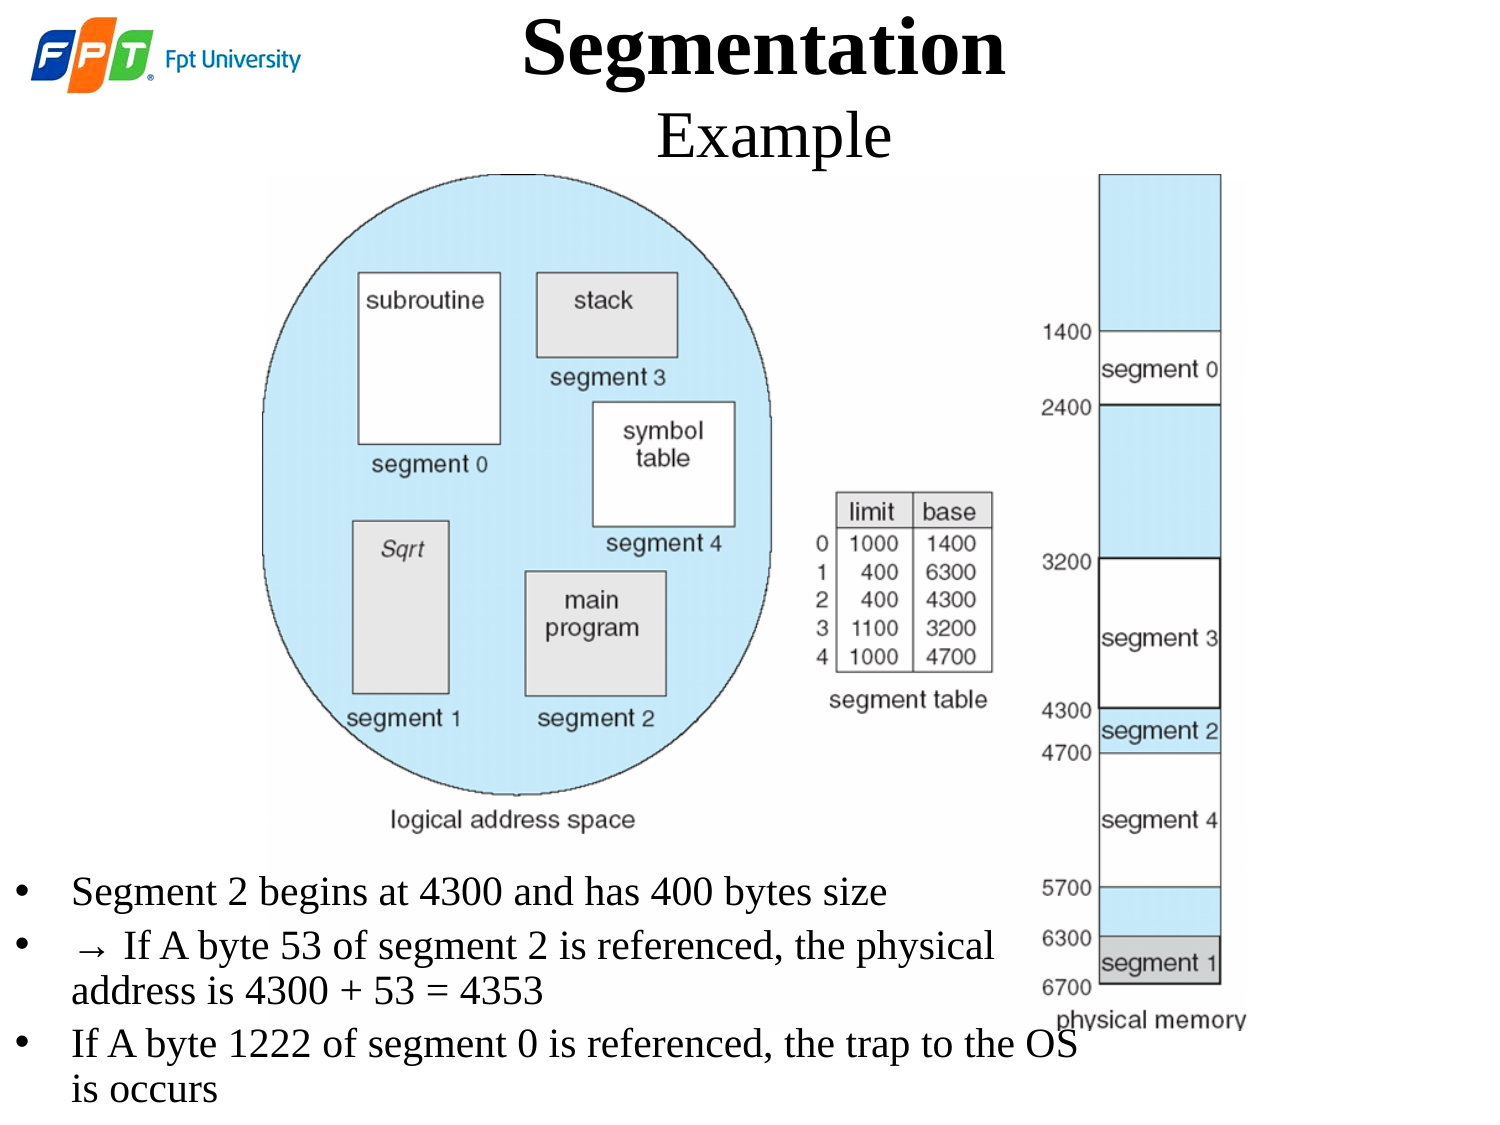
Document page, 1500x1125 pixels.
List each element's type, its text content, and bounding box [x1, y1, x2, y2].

title Segmentation Example [99, 0, 1450, 163]
picture [0, 0, 99, 122]
picture [262, 174, 1251, 1031]
text_box Segment 2 begins at 4300 and has 400 bytes size → If A byte 53 of segment 2 is referenced, the physical address is 4300 + 53 = 4353 If A byte 1222 of segment 0 is referenced, the trap to the OS is occurs [0, 862, 1500, 1125]
